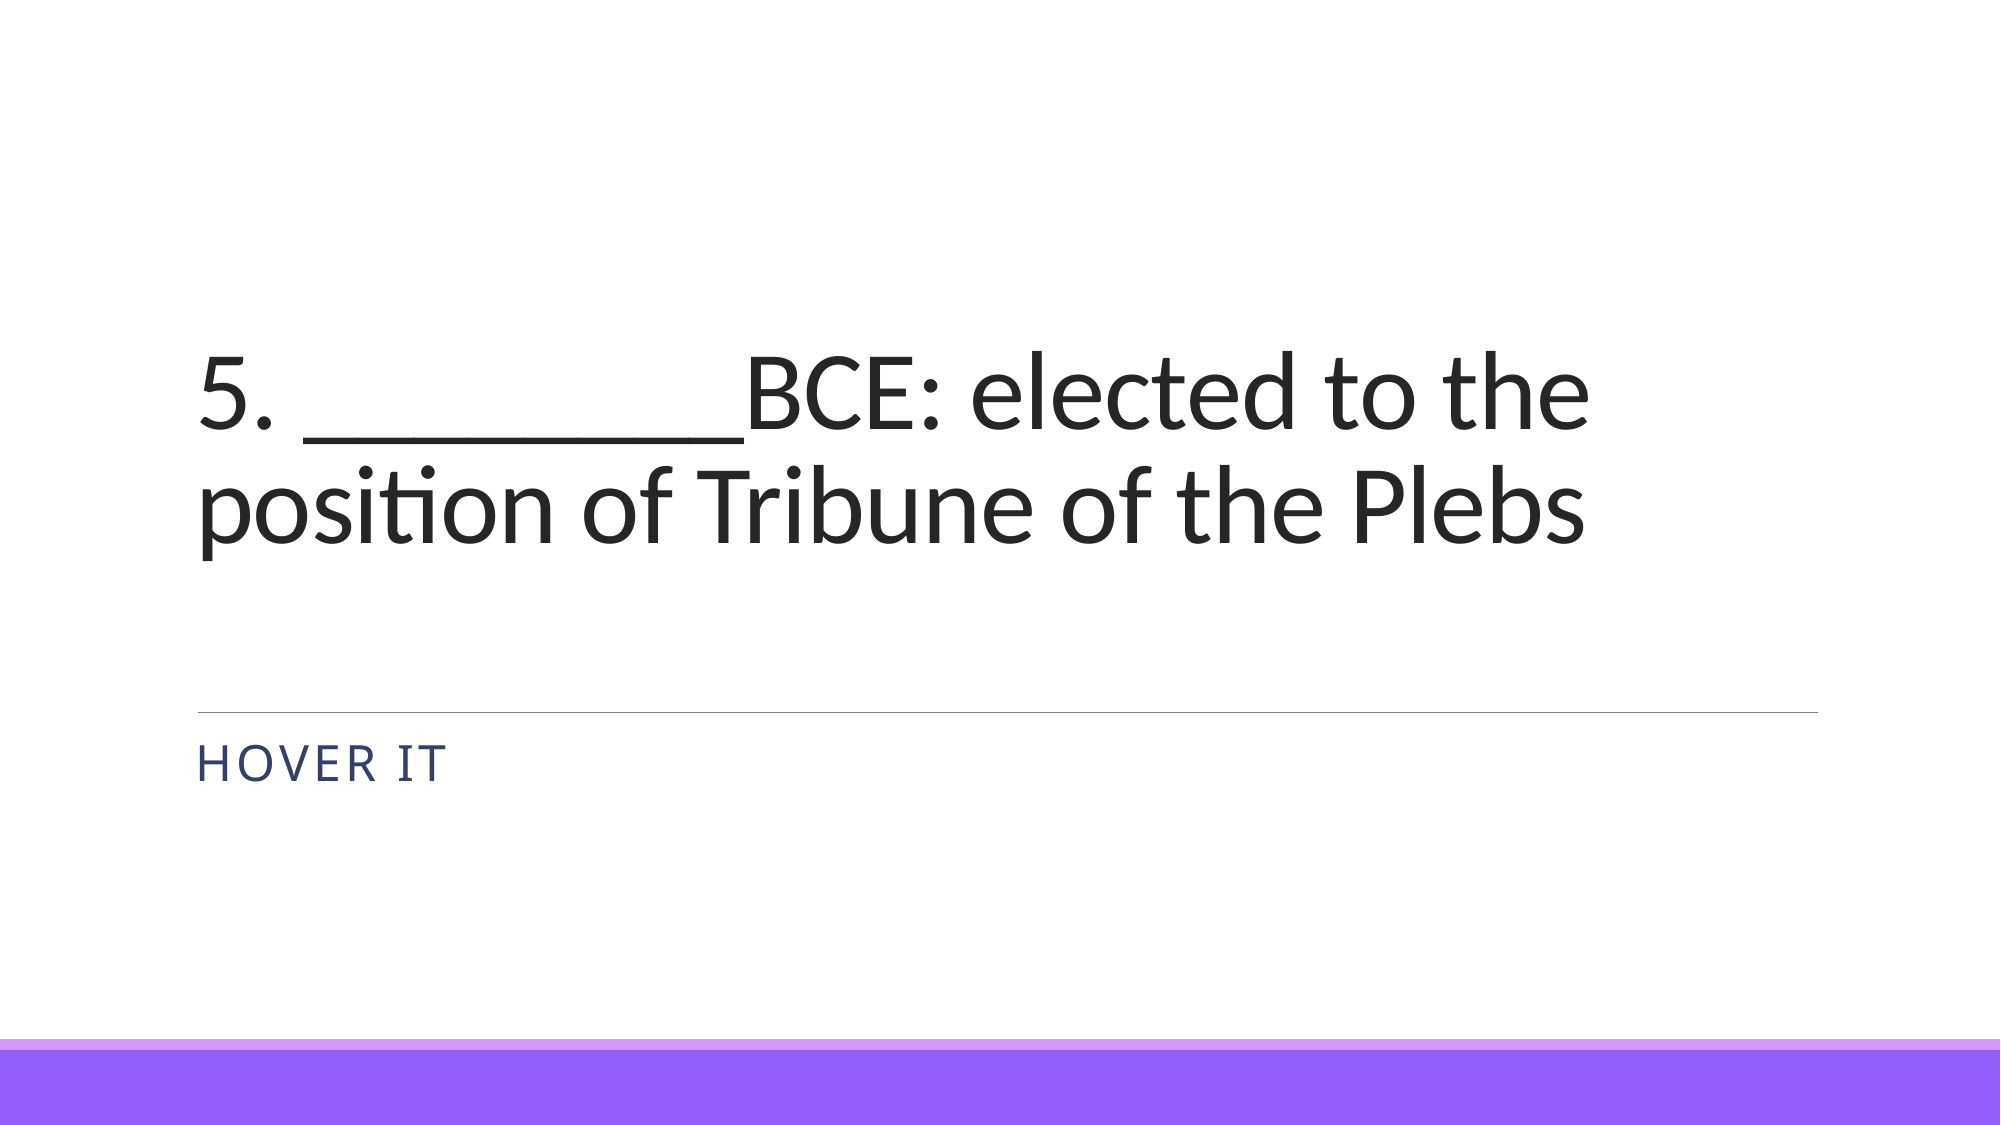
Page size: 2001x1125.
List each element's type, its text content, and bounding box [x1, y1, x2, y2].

title 5. ________BCE: elected to the position of Tribune of the Plebs [180, 124, 1830, 710]
subtitle HOVER IT [180, 730, 1831, 919]
